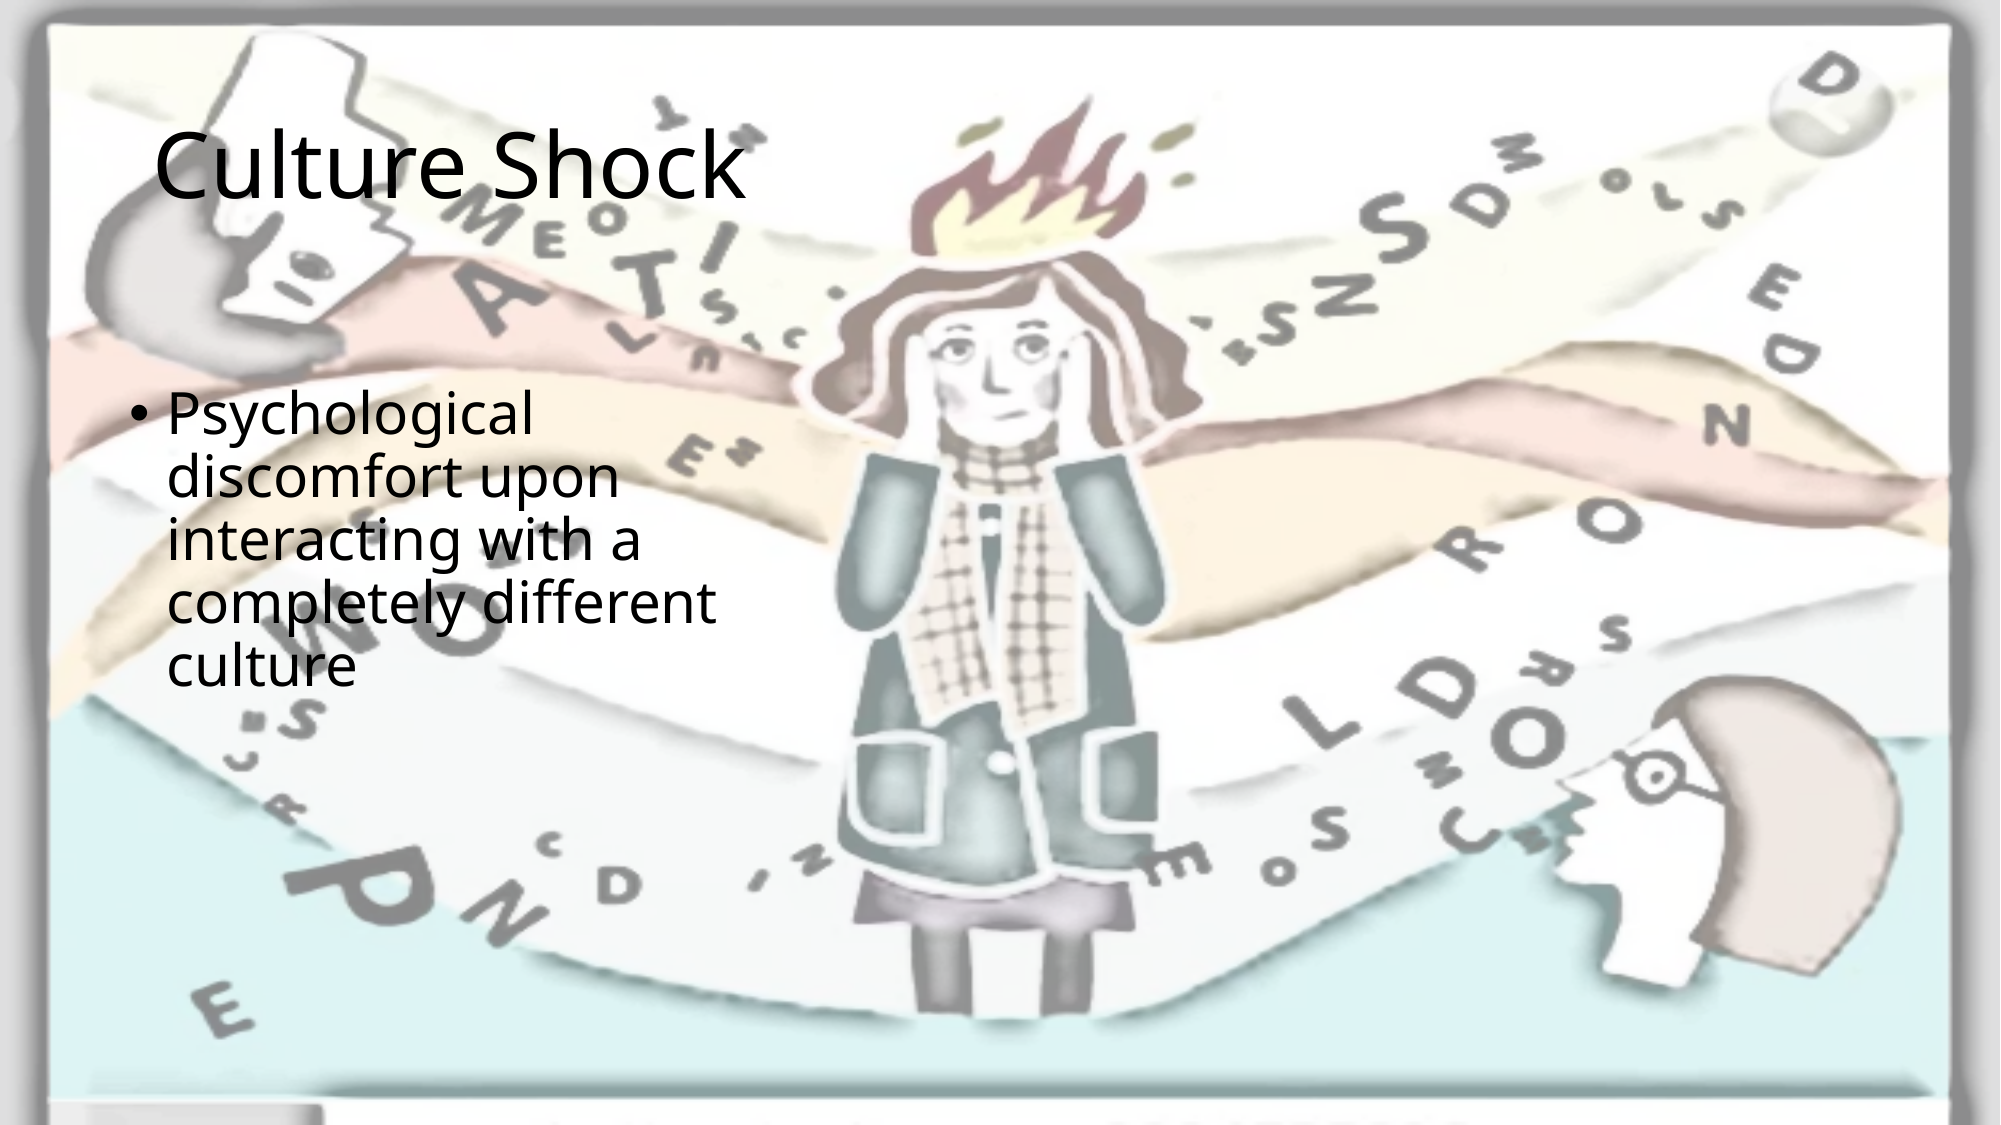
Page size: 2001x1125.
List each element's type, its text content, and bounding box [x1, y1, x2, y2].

list Psychological discomfort upon interacting with a completely different culture [114, 376, 824, 893]
title Culture Shock [137, 59, 1863, 278]
